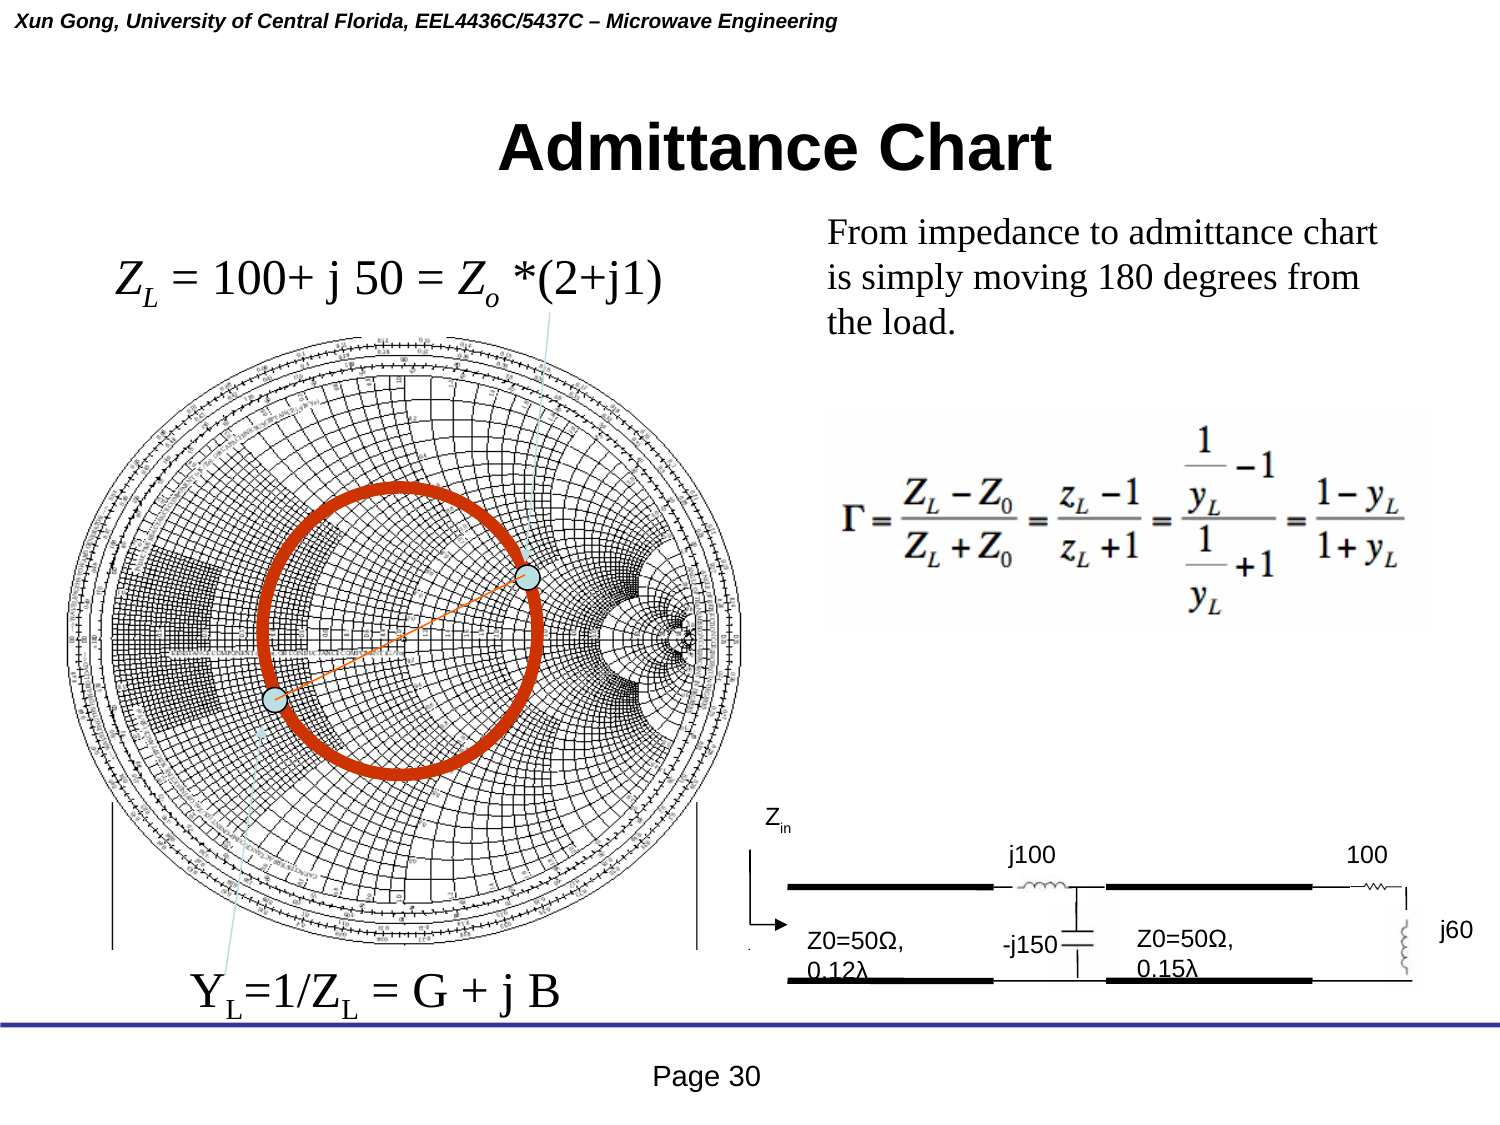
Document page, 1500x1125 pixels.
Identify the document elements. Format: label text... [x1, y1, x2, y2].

text_box From impedance to admittance chart is simply moving 180 degrees from the load. [812, 199, 1425, 414]
text_box YL=1/ZL = G + j B [174, 960, 638, 1033]
text_box Admittance Chart [100, 87, 1450, 200]
picture [62, 337, 751, 951]
picture [824, 407, 1433, 632]
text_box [693, 755, 1500, 992]
text_box ZL = 100+ j 50 = Zo *(2+j1) [99, 237, 738, 321]
